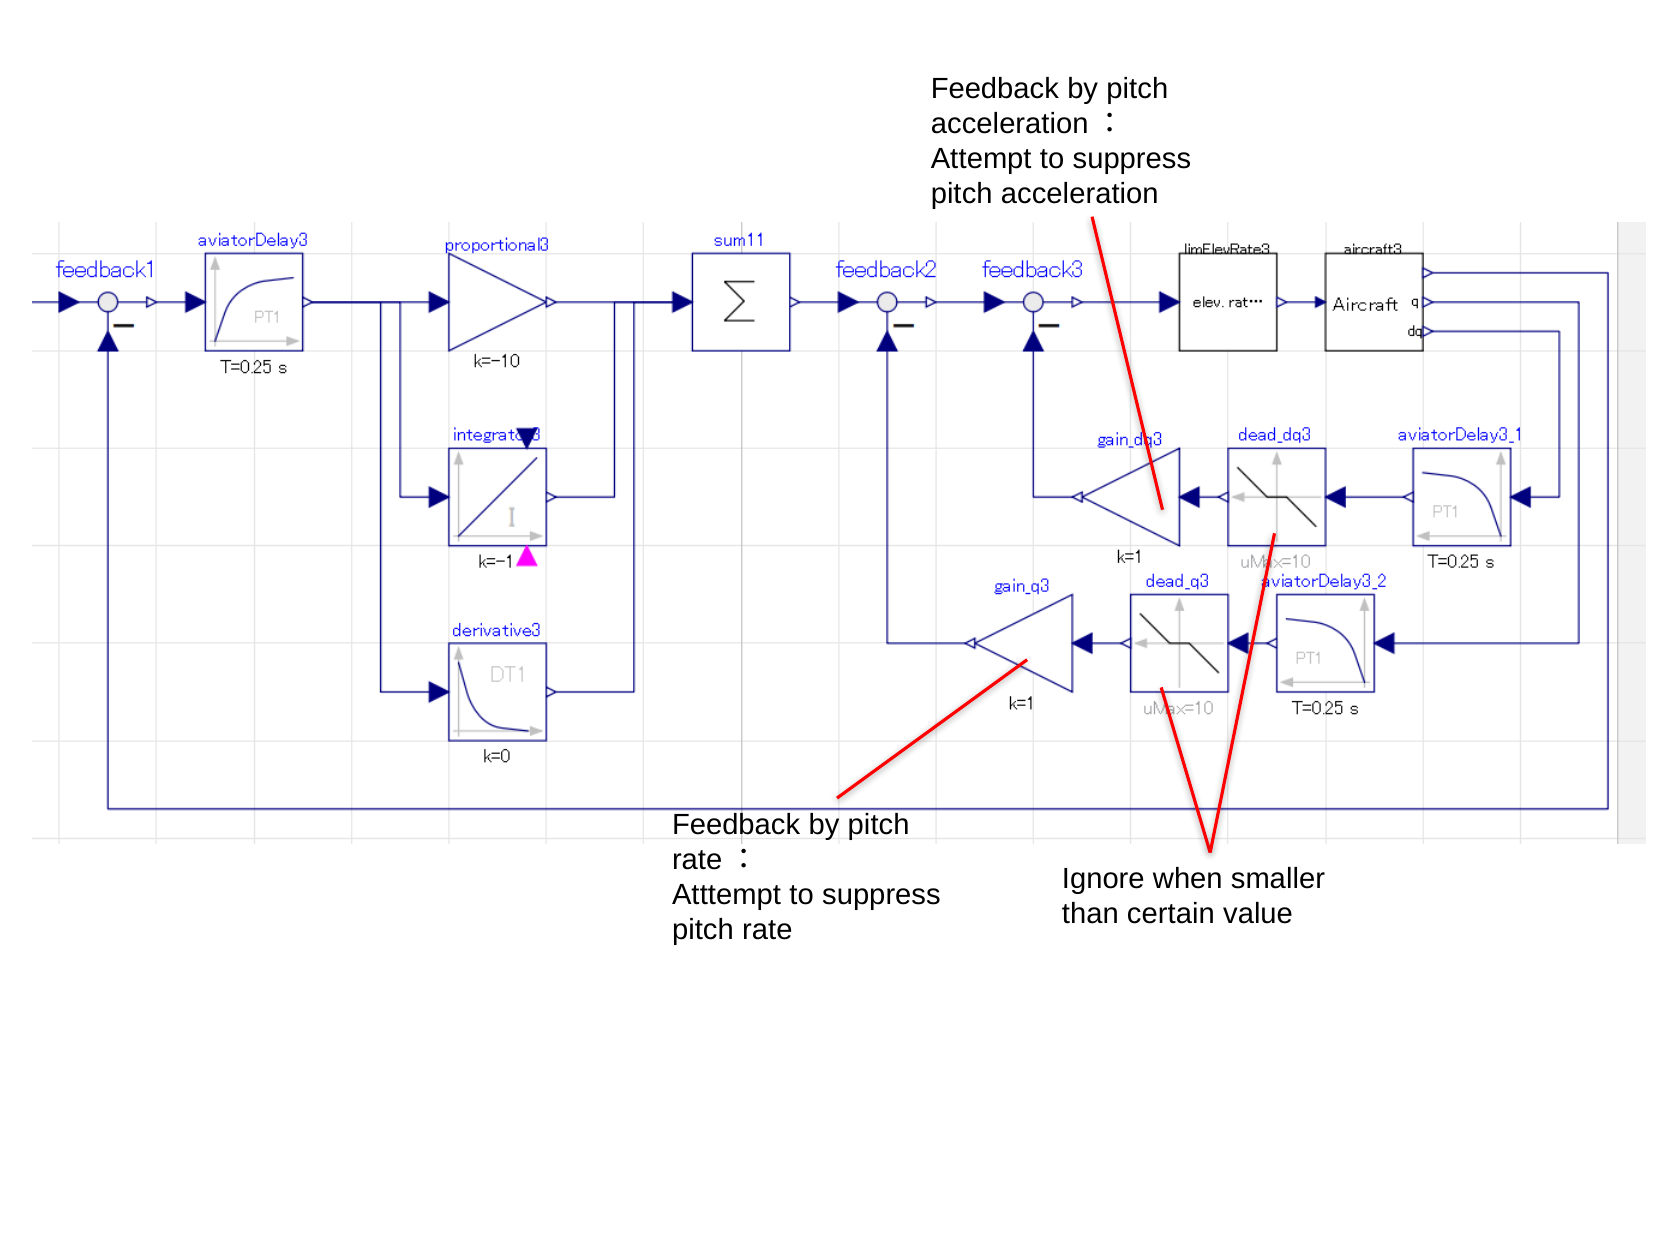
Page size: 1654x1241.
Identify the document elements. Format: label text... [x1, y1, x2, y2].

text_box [836, 659, 1028, 799]
text_box Ignore when smaller than certain value [1047, 855, 1374, 938]
picture [31, 222, 1646, 844]
text_box Feedback by pitch acceleration： Attempt to suppress pitch acceleration [916, 62, 1268, 217]
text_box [1091, 218, 1163, 510]
text_box Feedback by pitch rate： Atttempt to suppress pitch rate [657, 855, 1017, 953]
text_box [1160, 687, 1204, 853]
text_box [1209, 533, 1275, 853]
